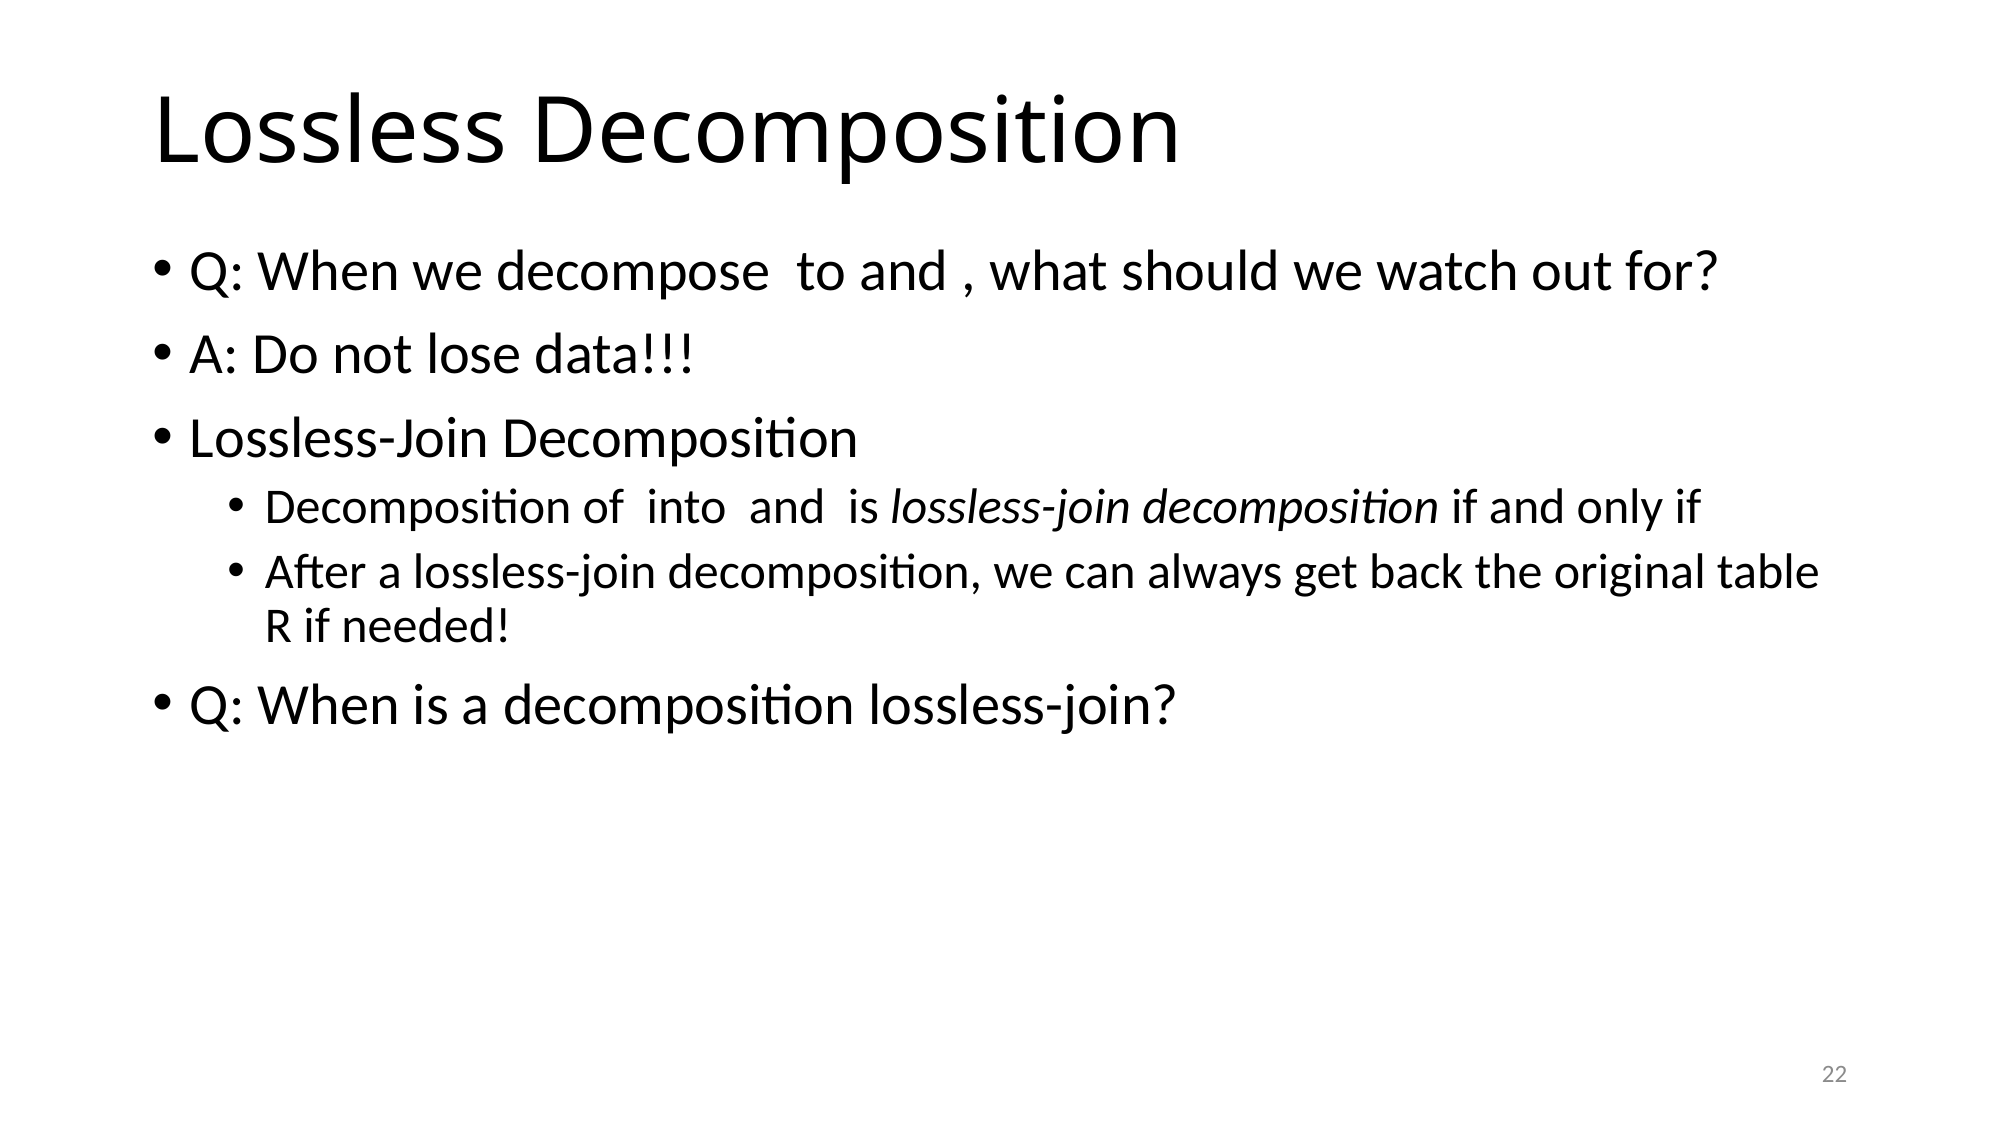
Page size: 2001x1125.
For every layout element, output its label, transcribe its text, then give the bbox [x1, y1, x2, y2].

title Lossless Decomposition [137, 59, 1863, 206]
slide_number 22 [1412, 1042, 1863, 1103]
